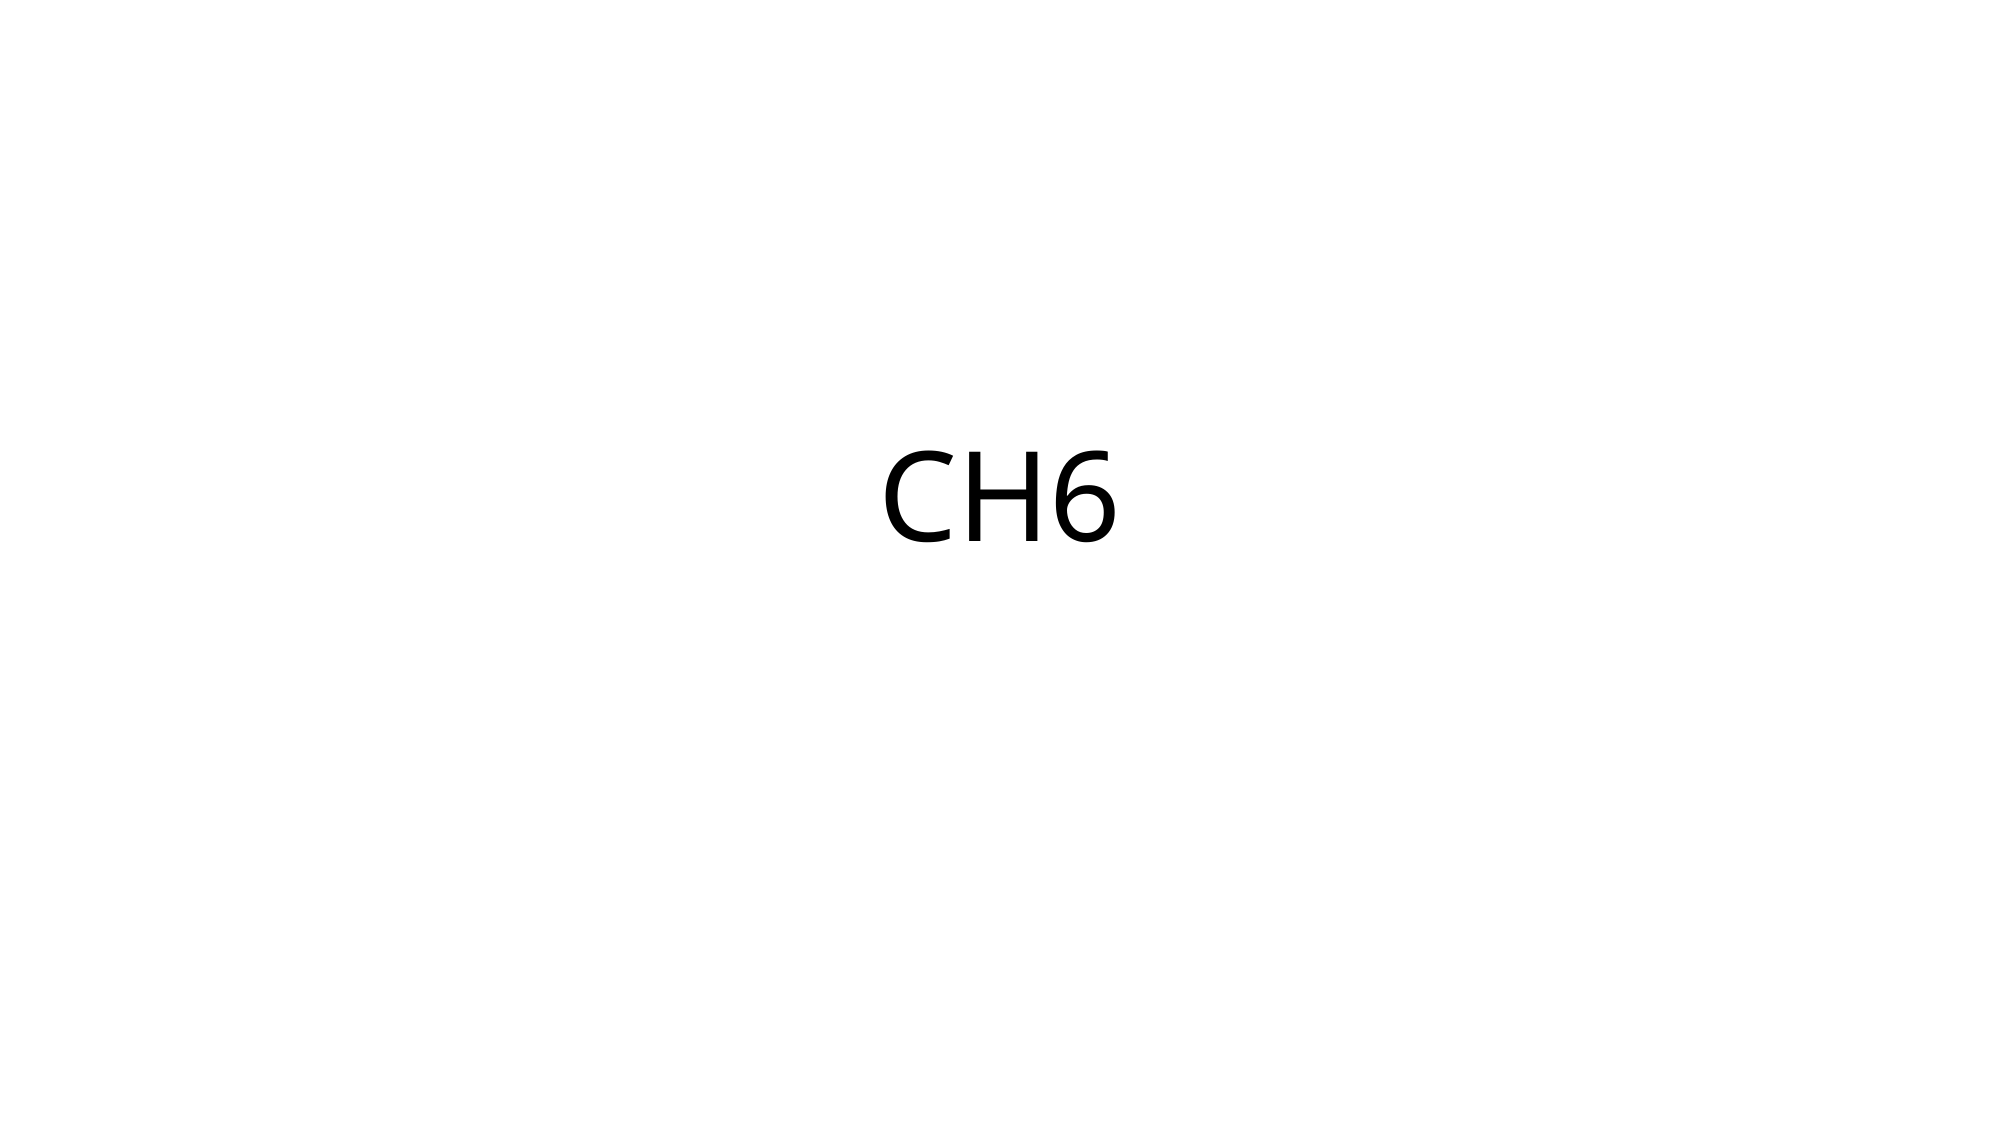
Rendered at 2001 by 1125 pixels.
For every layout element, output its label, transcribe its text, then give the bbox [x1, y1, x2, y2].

title CH6 [249, 184, 1750, 576]
